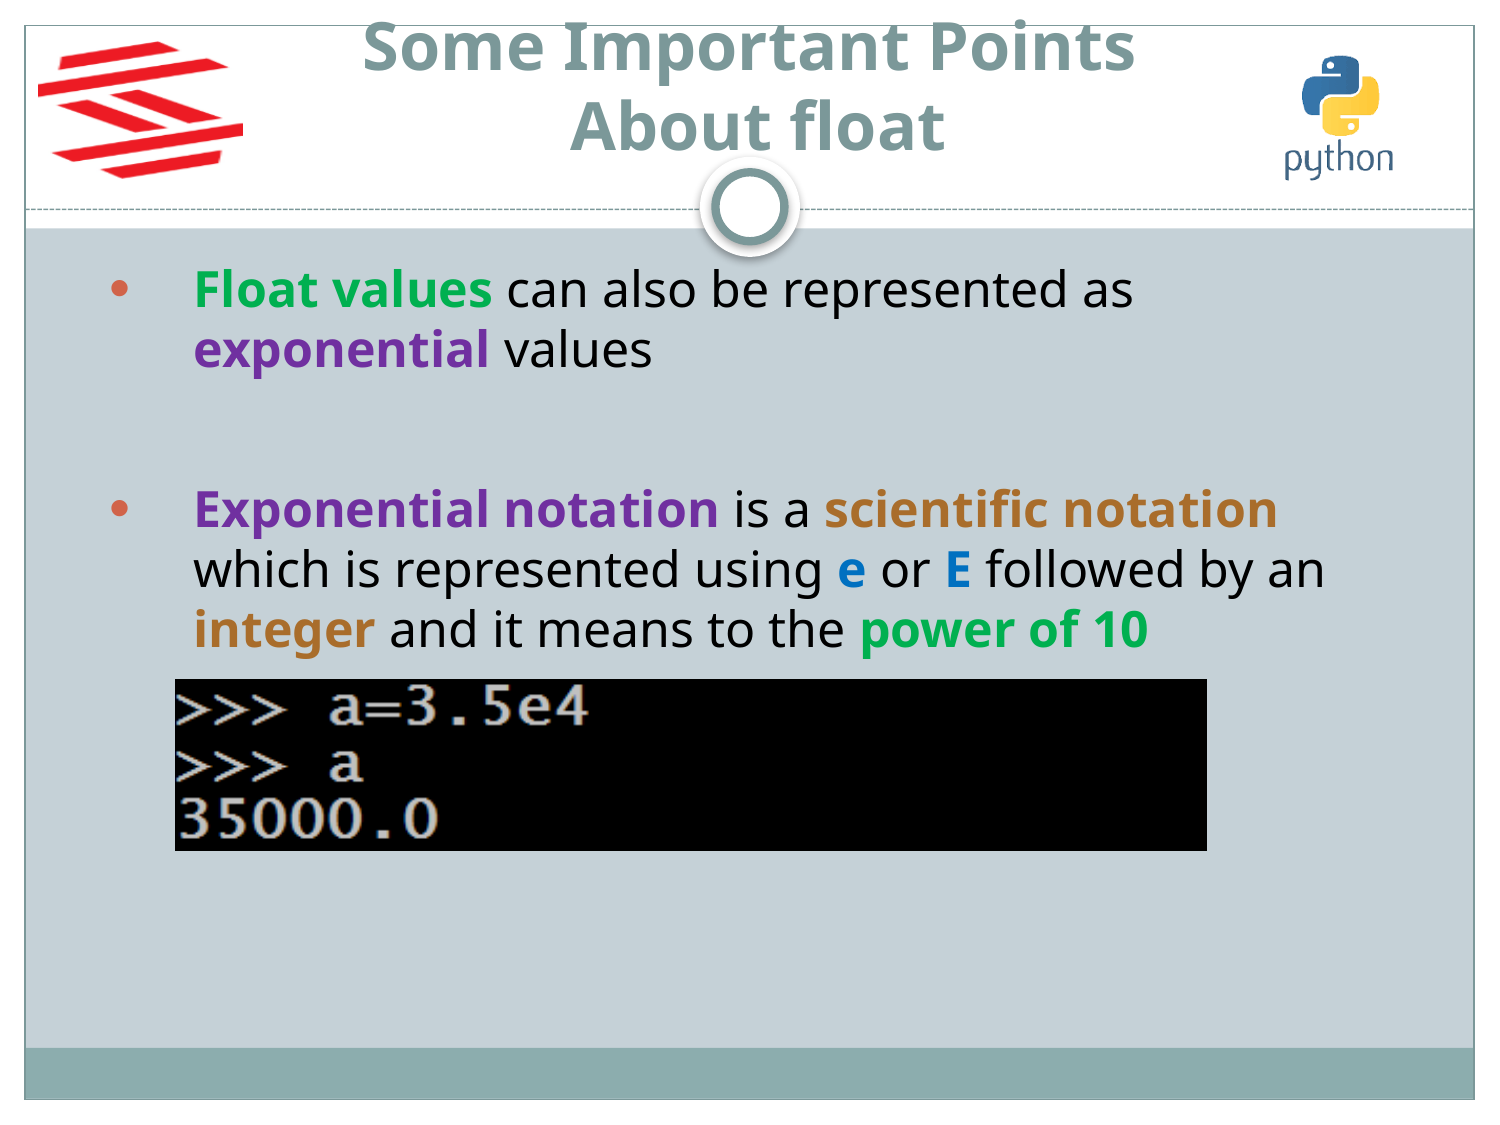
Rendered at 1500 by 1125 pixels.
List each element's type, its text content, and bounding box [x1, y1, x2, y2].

picture [1206, 53, 1471, 186]
title Some Important Points About float [248, 46, 1459, 172]
list Float values can also be represented as exponential values Exponential notation is a scientific notation which is represented using e or E followed by an integer and it means to the power of 10 [49, 250, 1445, 1047]
picture [37, 40, 243, 185]
picture [175, 679, 1208, 852]
